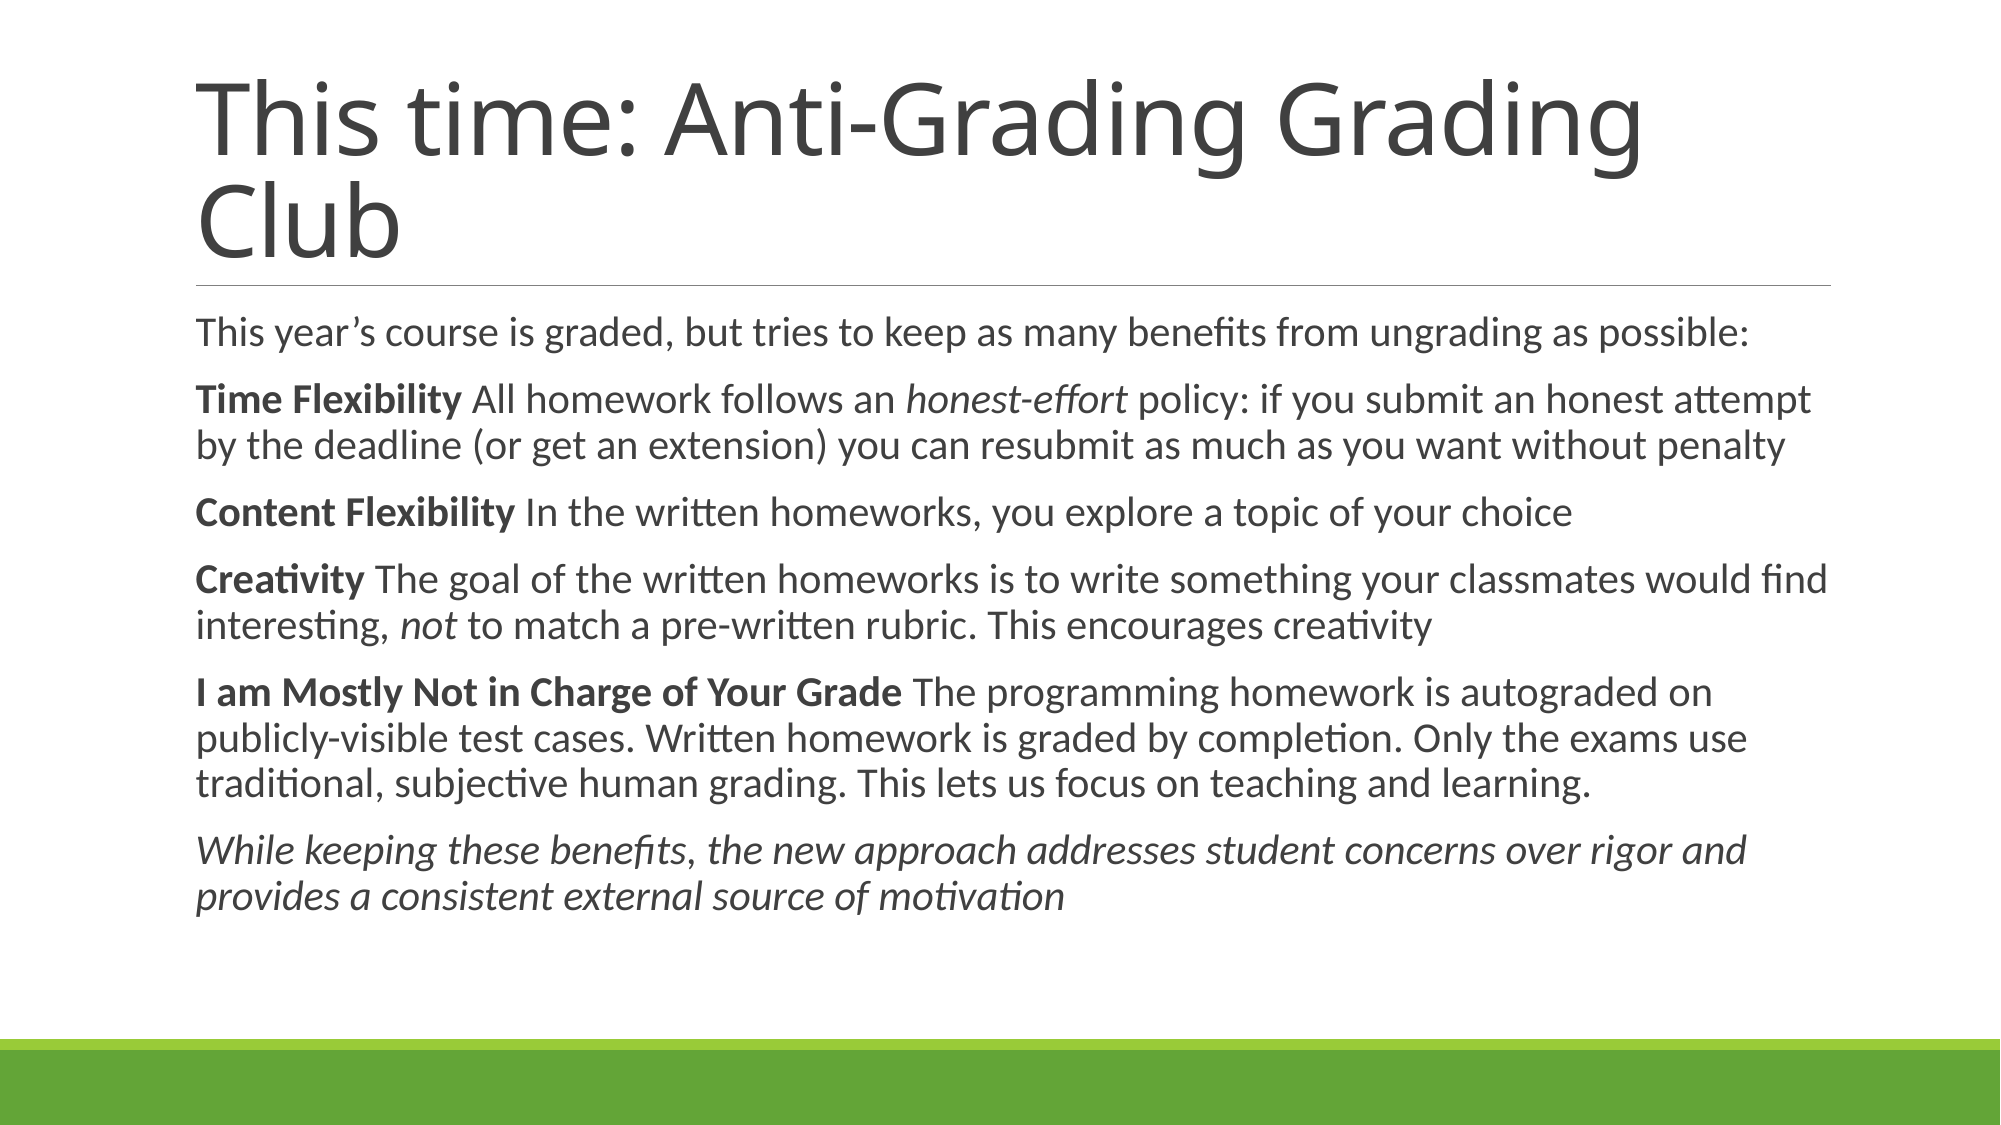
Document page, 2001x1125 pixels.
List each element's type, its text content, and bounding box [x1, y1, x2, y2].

list This year’s course is graded, but tries to keep as many benefits from ungrading as possible: Time Flexibility All homework follows an honest-effort policy: if you submit an honest attempt by the deadline (or get an extension) you can resubmit as much as you want without penalty Content Flexibility In the written homeworks, you explore a topic of your choice Creativity The goal of the written homeworks is to write something your classmates would find interesting, not to match a pre-written rubric. This encourages creativity I am Mostly Not in Charge of Your Grade The programming homework is autograded on publicly-visible test cases. Written homework is graded by completion. Only the exams use traditional, subjective human grading. This lets us focus on teaching and learning. While keeping these benefits, the new approach addresses student concerns over rigor and provides a consistent external source of motivation [180, 302, 1830, 963]
title This time: Anti-Grading Grading Club [180, 47, 1830, 285]
